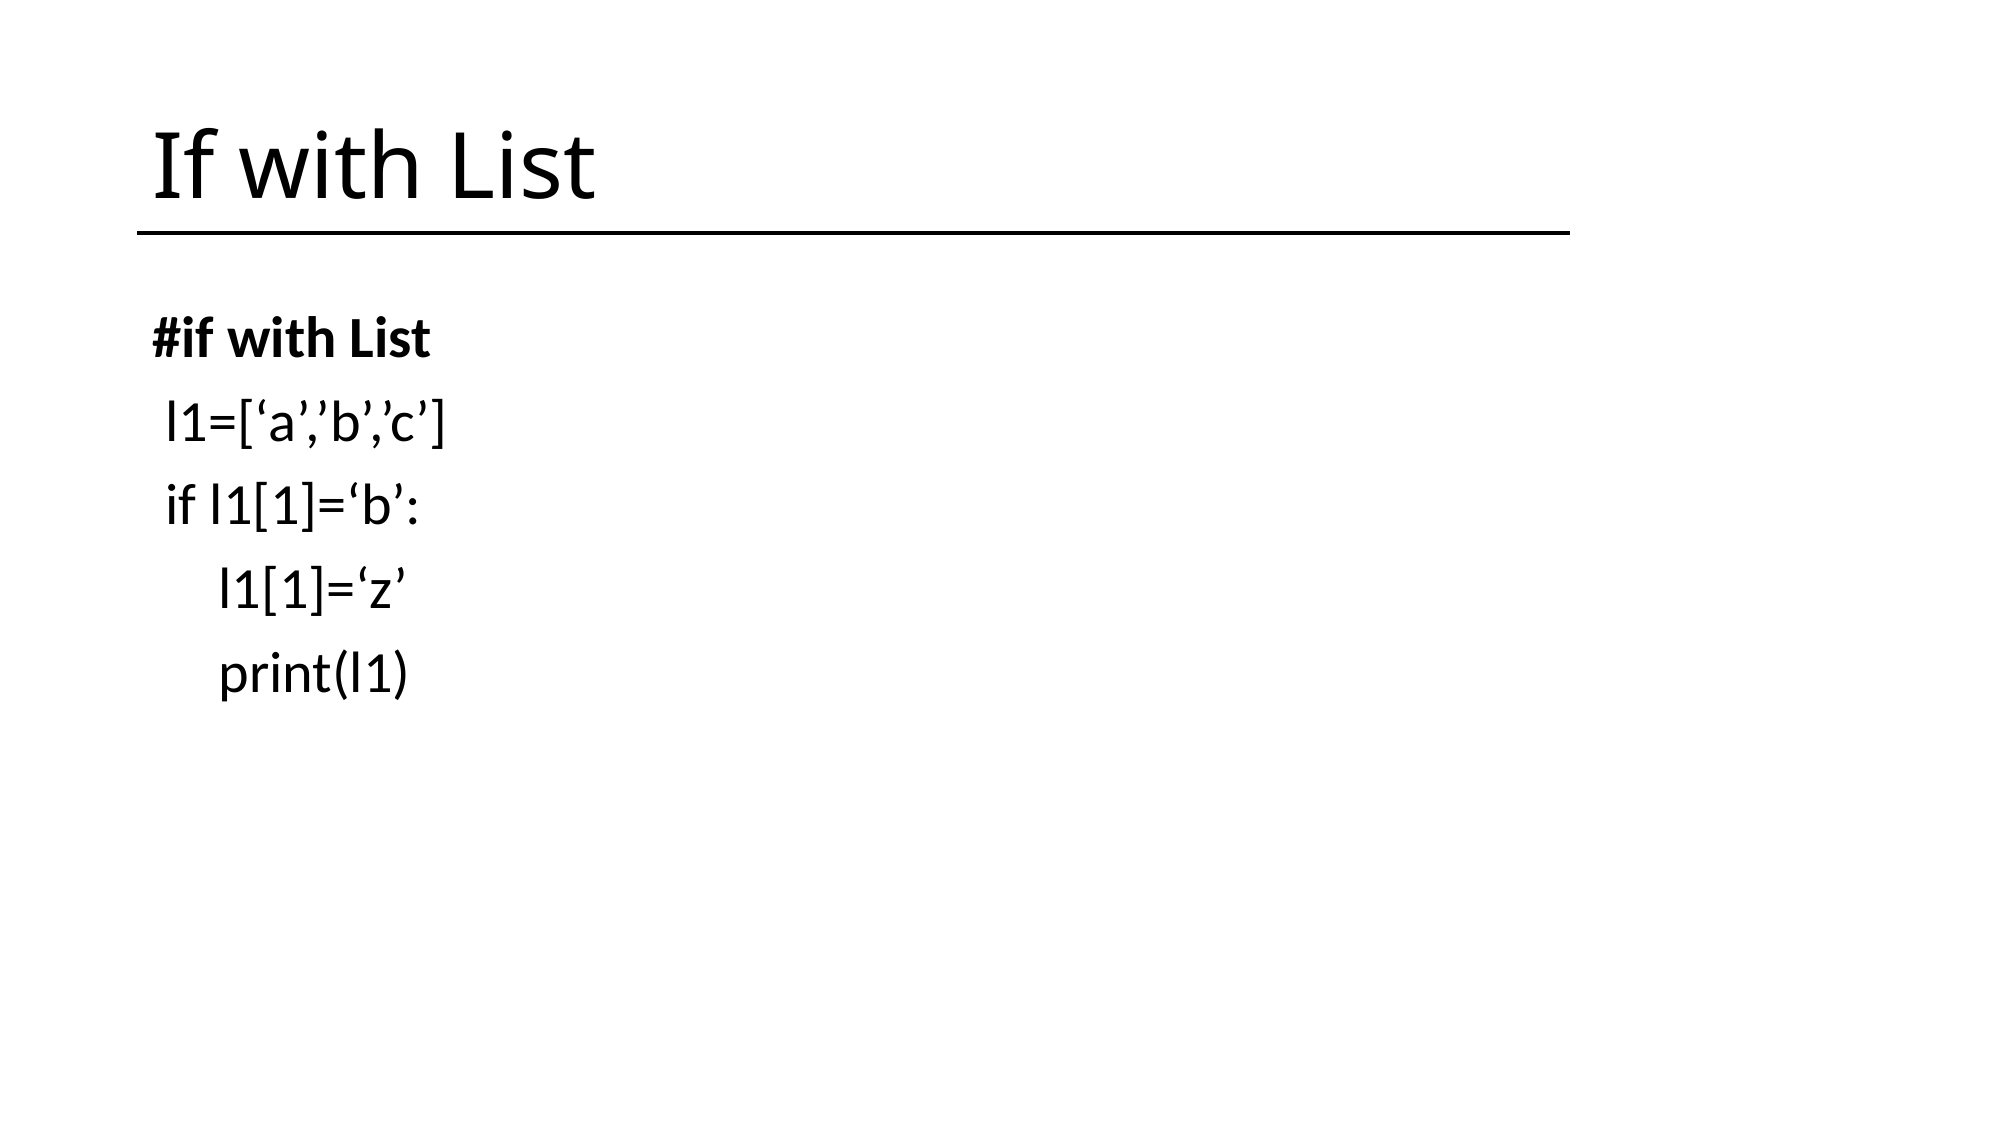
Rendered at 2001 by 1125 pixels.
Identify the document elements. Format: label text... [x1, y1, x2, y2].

title If with List [137, 59, 1863, 278]
list #if with List l1=[‘a’,’b’,’c’] if l1[1]=‘b’: l1[1]=‘z’ print(l1) [137, 299, 1863, 1014]
